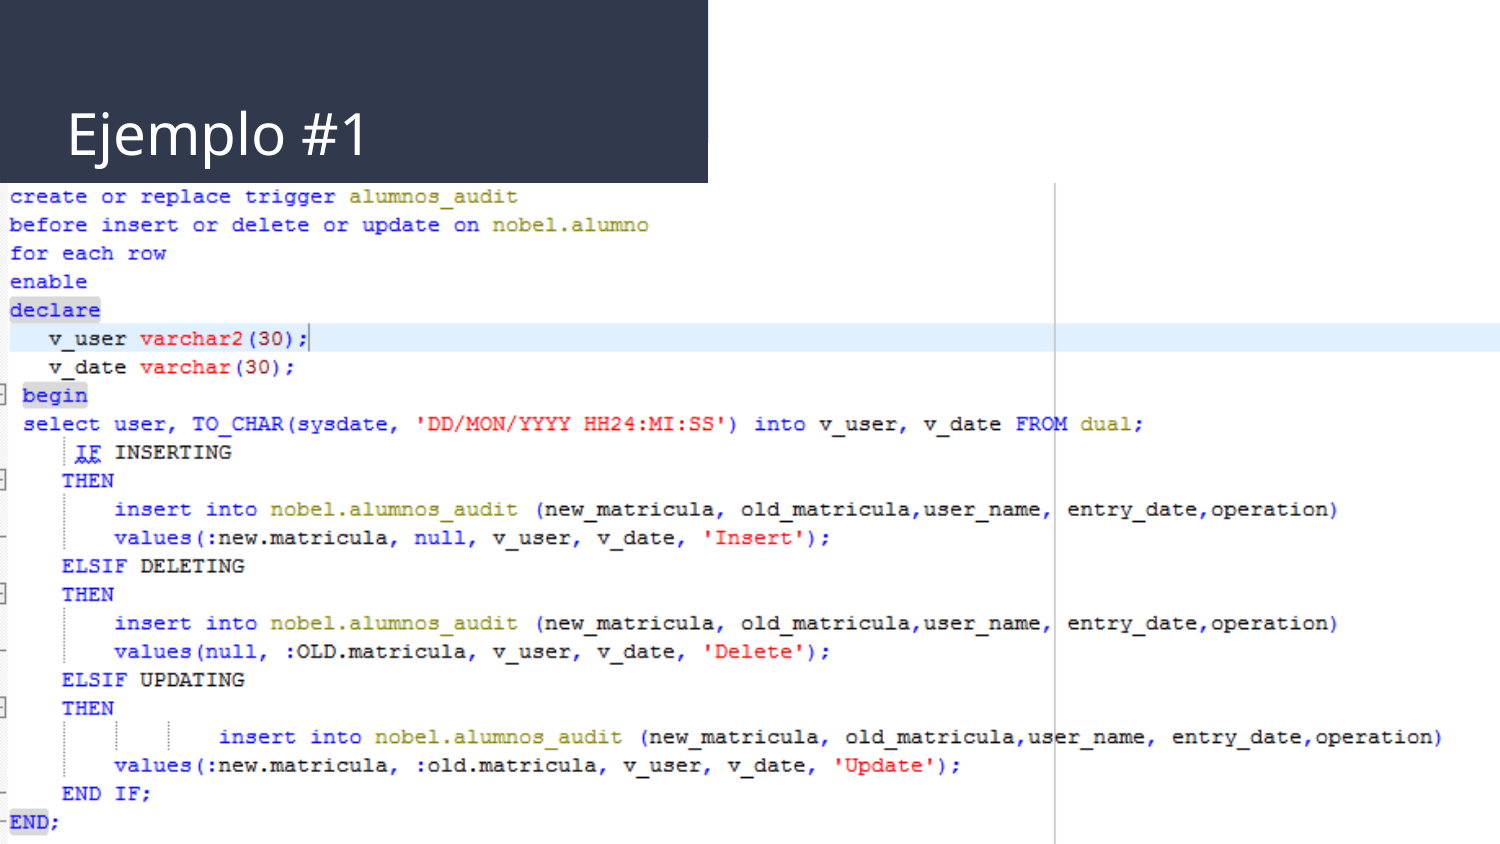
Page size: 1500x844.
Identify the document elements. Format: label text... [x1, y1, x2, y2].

picture [0, 183, 1500, 844]
title Ejemplo #1 [51, 82, 660, 181]
